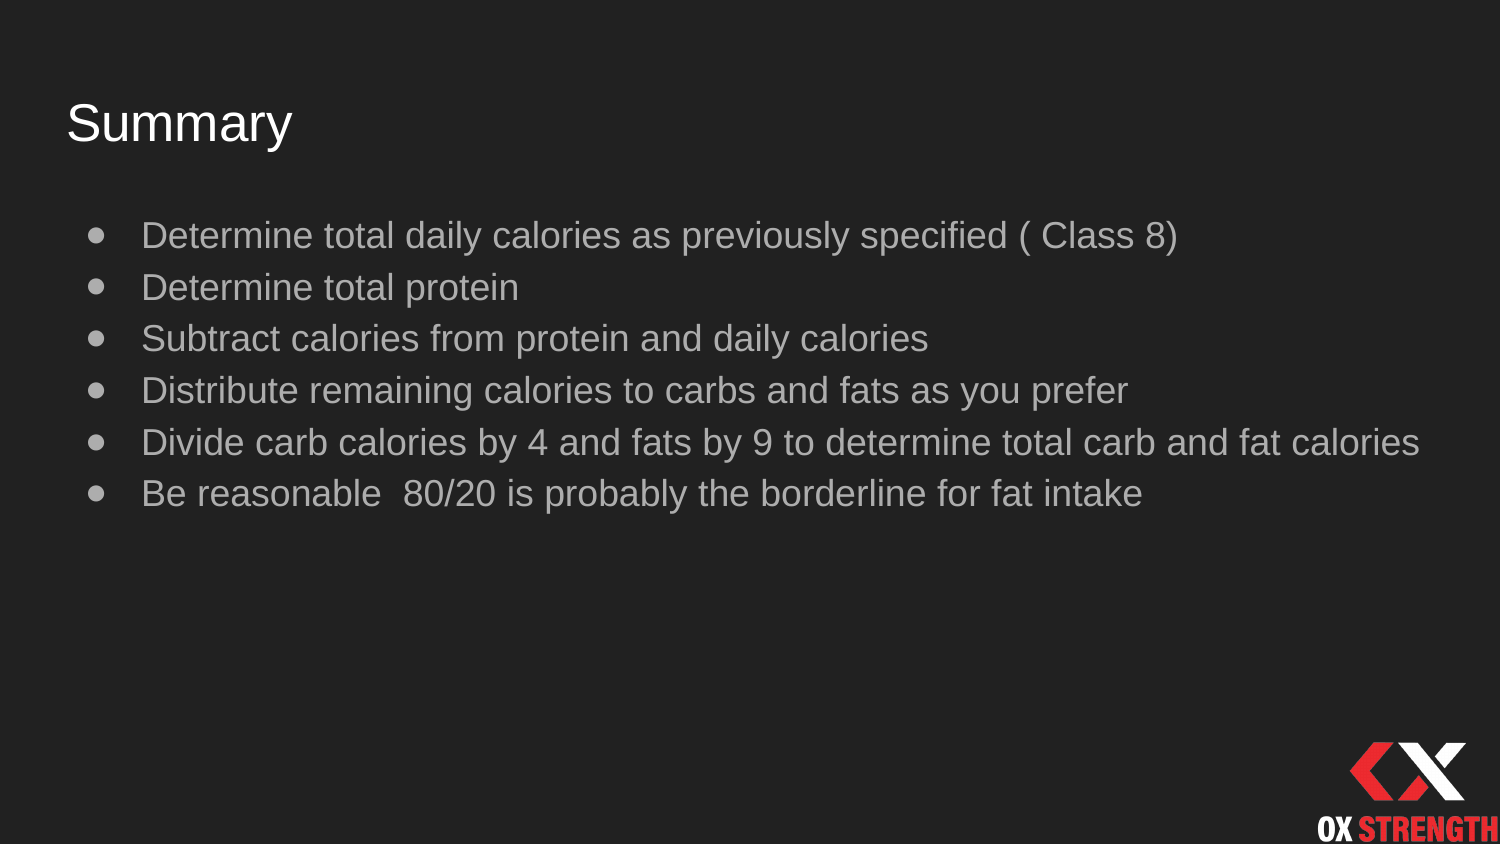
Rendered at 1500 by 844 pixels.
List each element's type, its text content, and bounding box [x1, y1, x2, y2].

title Summary [51, 72, 1449, 167]
list Determine total daily calories as previously specified ( Class 8) Determine total protein Subtract calories from protein and daily calories Distribute remaining calories to carbs and fats as you prefer Divide carb calories by 4 and fats by 9 to determine total carb and fat calories Be reasonable 80/20 is probably the borderline for fat intake [51, 189, 1449, 750]
picture [1315, 740, 1500, 844]
